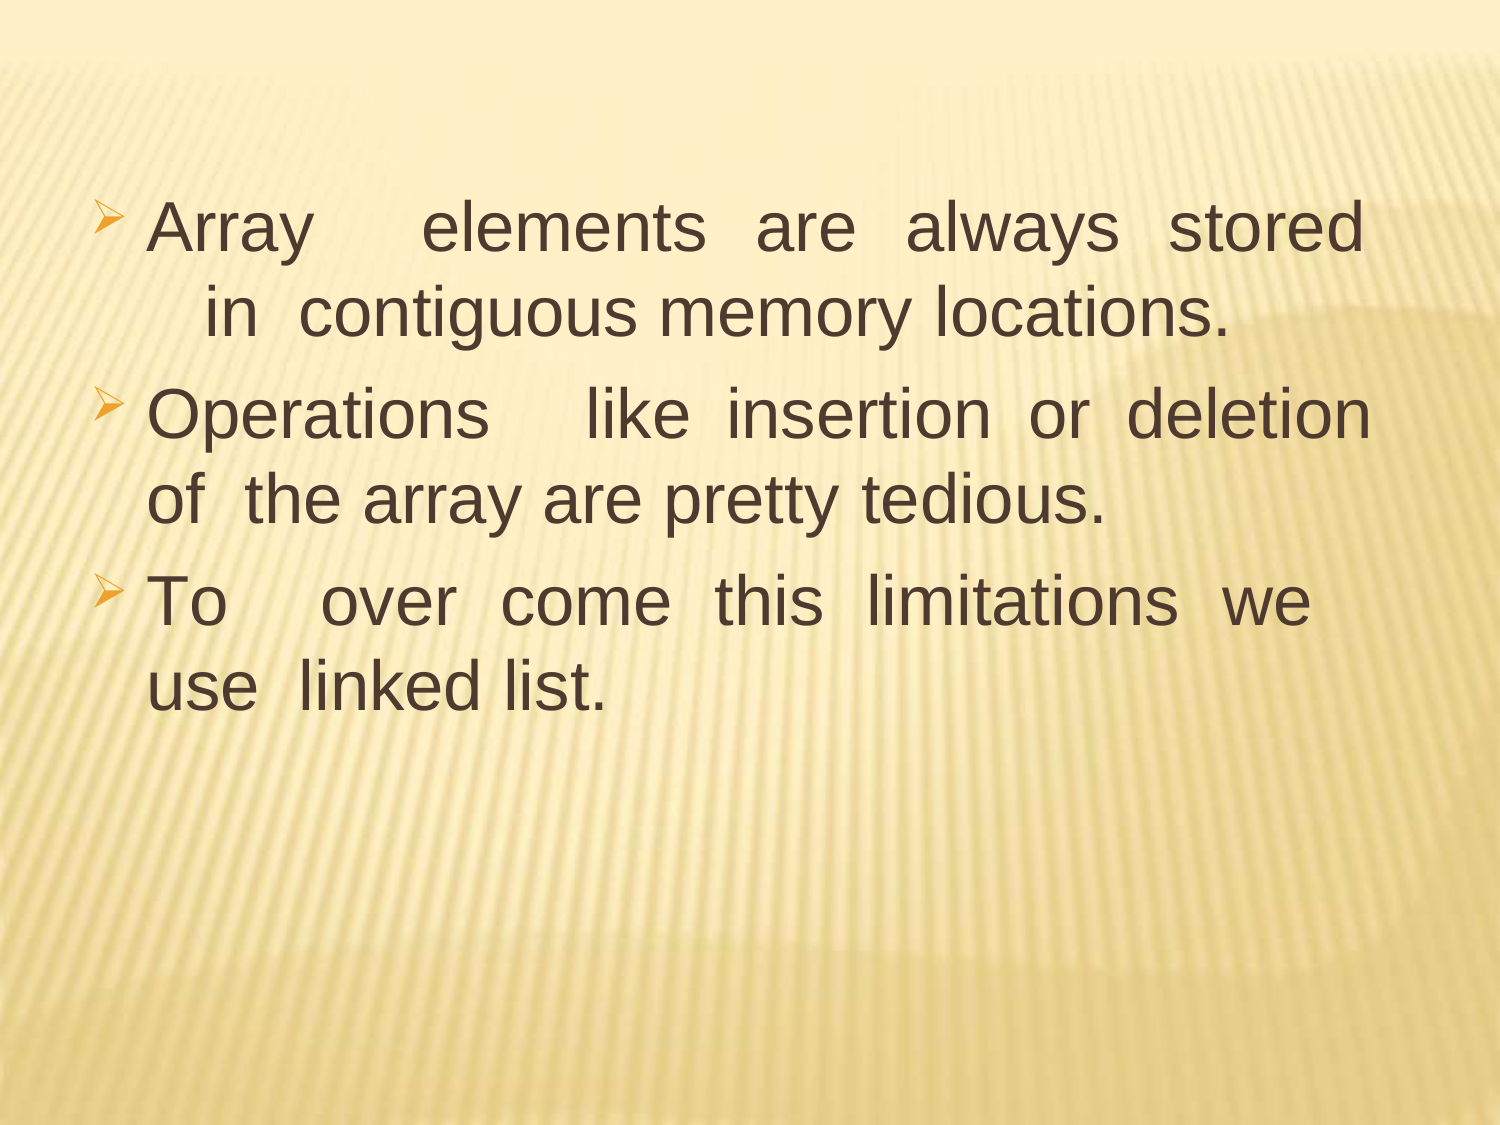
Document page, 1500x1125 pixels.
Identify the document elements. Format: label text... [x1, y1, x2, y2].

picture [0, 0, 1500, 1125]
text_box Array elements are always stored in contiguous memory locations. Operations like insertion or deletion of the array are pretty tedious. To over come this limitations we use linked list. [87, 178, 1413, 725]
